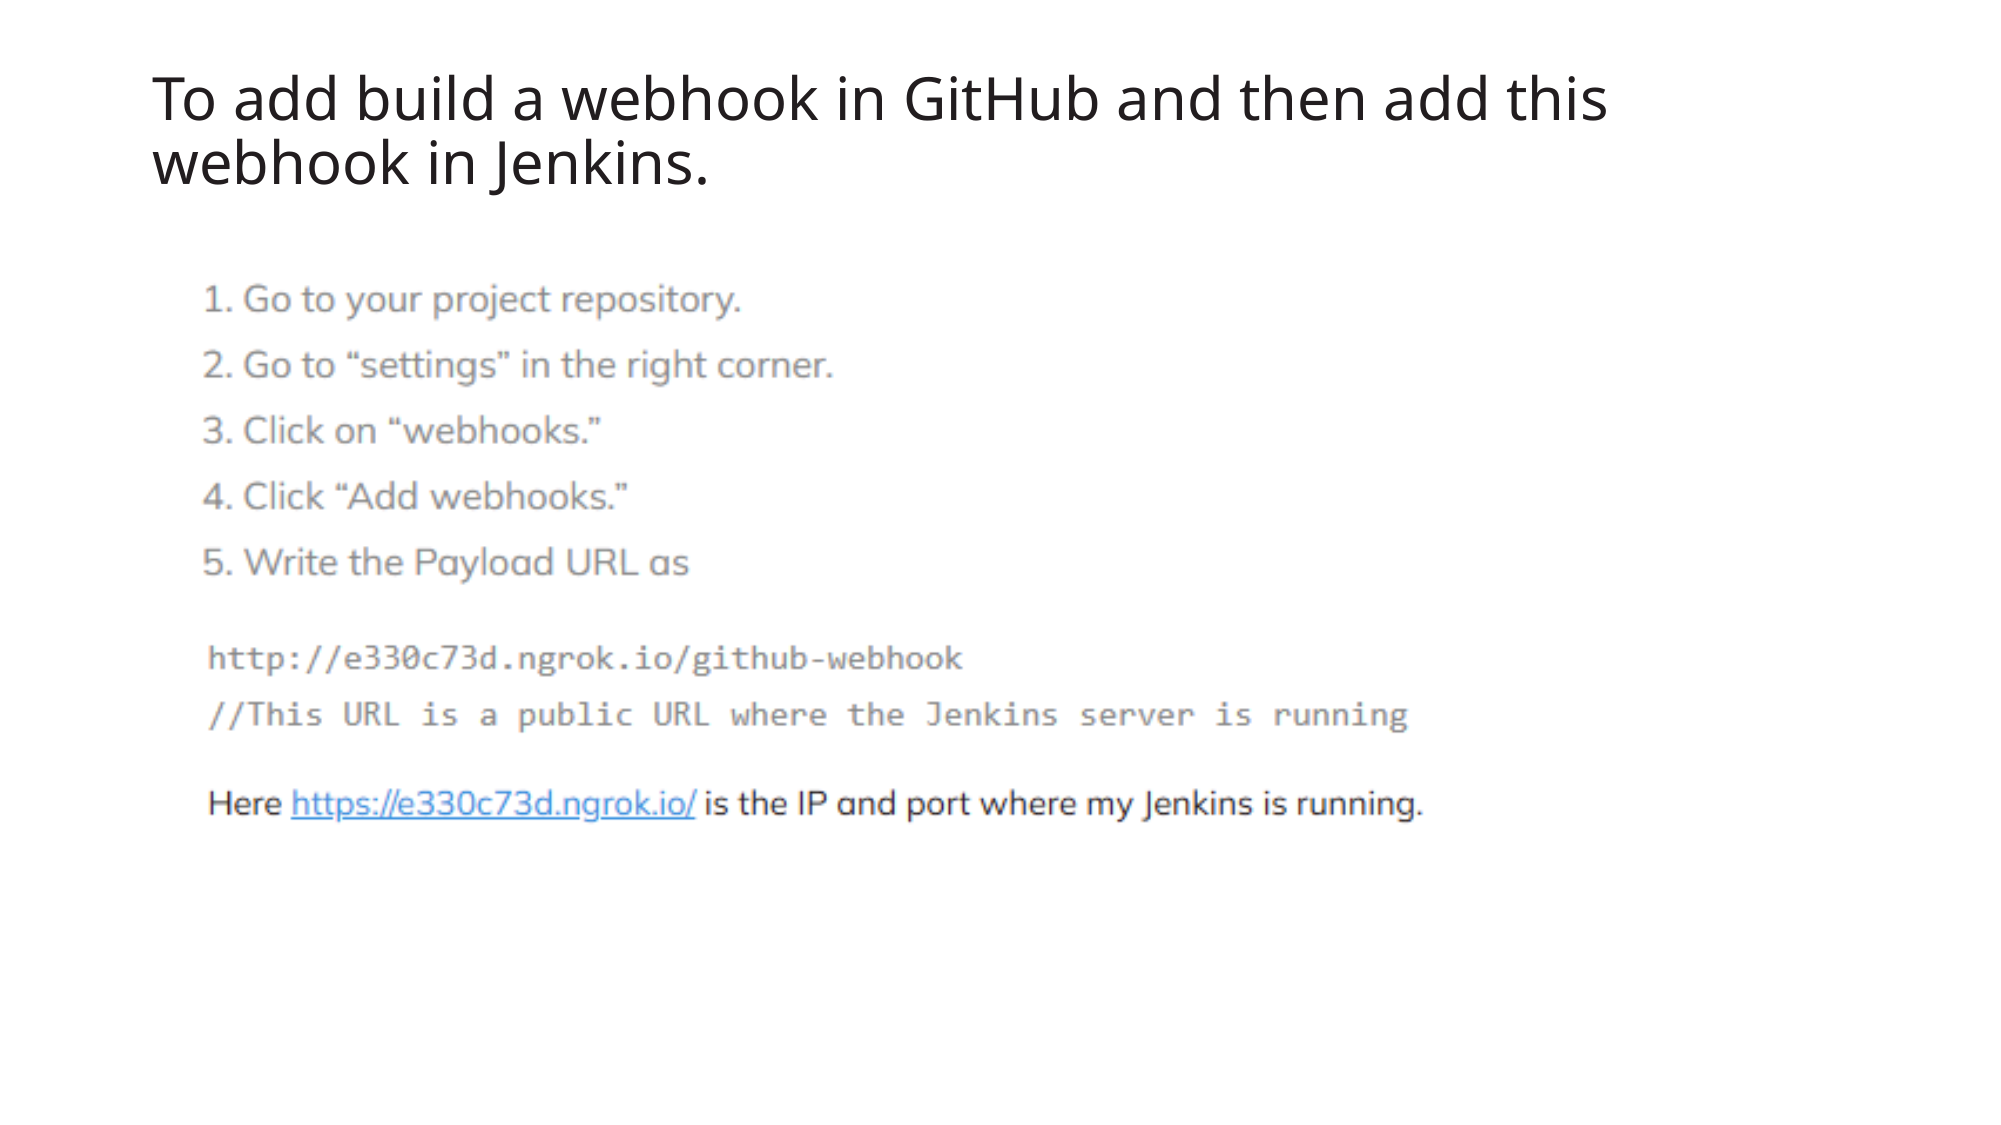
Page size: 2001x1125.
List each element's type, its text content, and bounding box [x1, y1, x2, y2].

title To add build a webhook in GitHub and then add this webhook in Jenkins. [137, 59, 1863, 278]
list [167, 277, 1663, 846]
